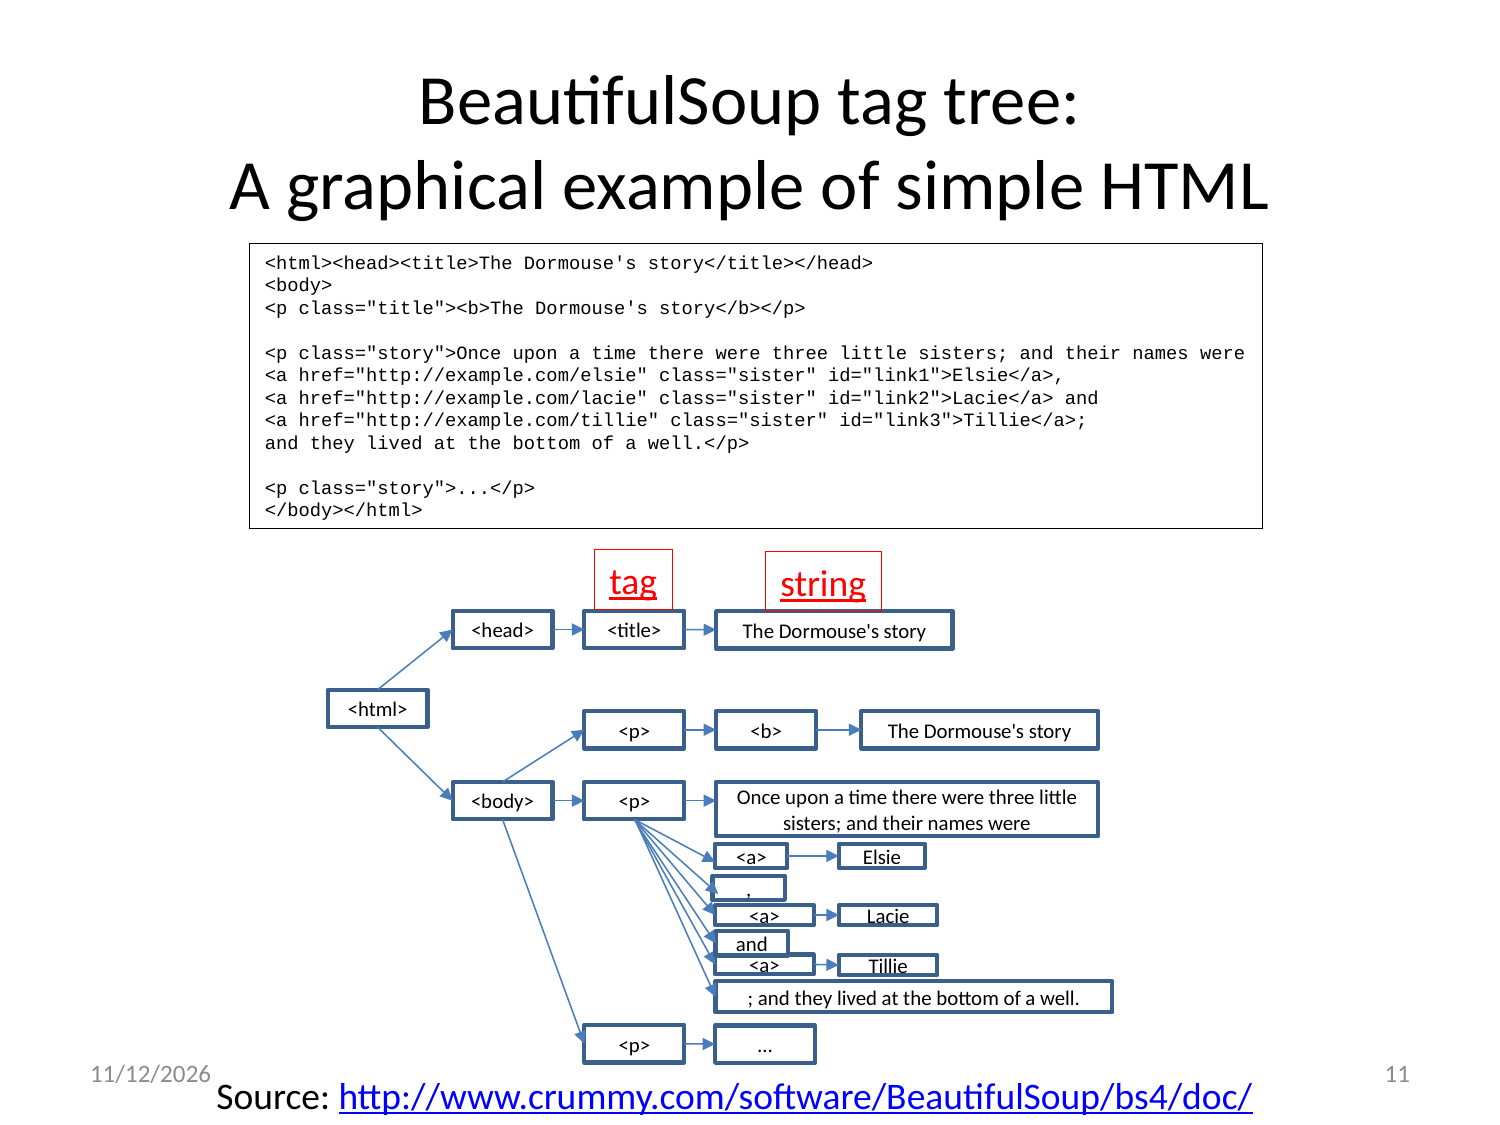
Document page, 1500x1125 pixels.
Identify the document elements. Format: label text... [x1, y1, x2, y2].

text_box tag [594, 549, 673, 610]
text_box <html> [326, 688, 430, 729]
text_box <a> [723, 842, 789, 870]
slide_number 11 [1074, 1042, 1425, 1103]
text_box Tillie [837, 953, 939, 977]
text_box The Dormouse's story [714, 609, 955, 651]
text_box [502, 819, 585, 1044]
text_box <head> [451, 609, 555, 650]
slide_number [75, 1042, 425, 1103]
text_box <a> [721, 903, 816, 927]
text_box <body> [451, 780, 555, 821]
text_box , [722, 874, 787, 902]
text_box <b> [714, 709, 818, 751]
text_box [637, 824, 716, 998]
text_box <p> [582, 1023, 686, 1065]
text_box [502, 729, 585, 783]
text_box <a> [719, 952, 816, 976]
text_box Elsie [837, 842, 927, 870]
text_box <html><head><title>The Dormouse's story</title></head> <body> <p class="title"><b>The Dormouse's story</b></p> <p class="story">Once upon a time there were three little sisters; and their names were <a href="http://example.com/elsie" class="sister" id="link1">Elsie</a>, <a href="http://example.com/lacie" class="sister" id="link2">Lacie</a> and <a href="http://example.com/tillie" class="sister" id="link3">Tillie</a>; and they lived at the bottom of a well.</p> <p class="story">...</p> </body></html> [249, 243, 1263, 529]
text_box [377, 726, 453, 801]
text_box <p> [582, 780, 686, 821]
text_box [634, 819, 719, 827]
text_box … [713, 1023, 817, 1065]
text_box Once upon a time there were three little sisters; and their names were [714, 780, 1100, 838]
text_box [377, 629, 453, 690]
text_box <title> [582, 609, 686, 650]
text_box Lacie [837, 903, 939, 927]
text_box and [721, 929, 790, 958]
text_box string [765, 551, 882, 612]
text_box ; and they lived at the bottom of a well. [713, 979, 1114, 1014]
text_box The Dormouse's story [859, 709, 1100, 751]
text_box <p> [582, 709, 686, 751]
text_box Source: http://www.crummy.com/software/BeautifulSoup/bs4/doc/ [201, 1064, 1269, 1125]
title BeautifulSoup tag tree: A graphical example of simple HTML [75, 45, 1425, 233]
